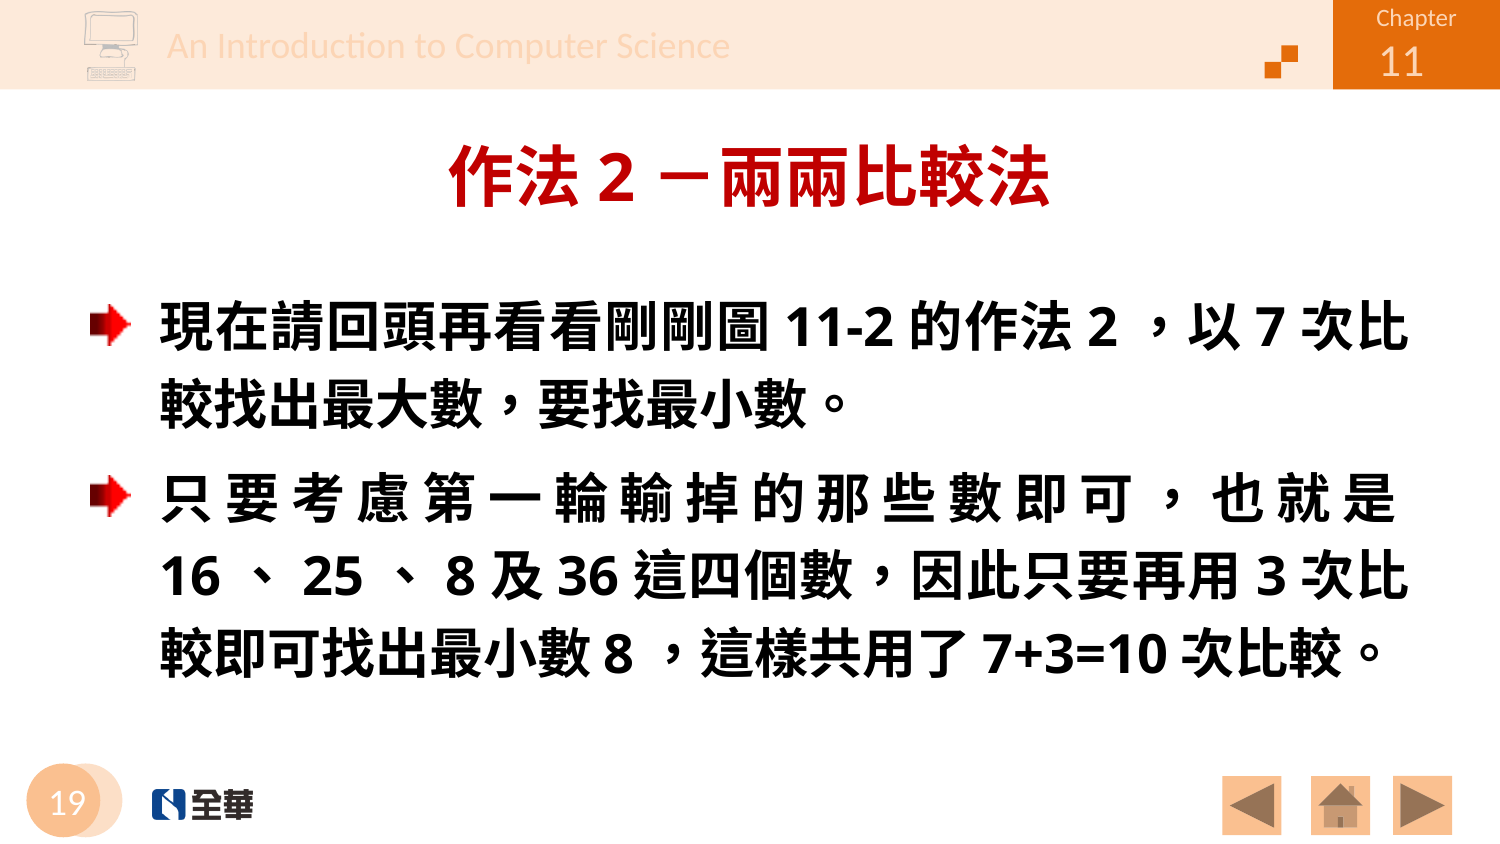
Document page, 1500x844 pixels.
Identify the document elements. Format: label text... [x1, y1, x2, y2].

picture [90, 304, 131, 346]
picture [152, 789, 253, 820]
picture [90, 475, 131, 517]
list 現在請回頭再看看剛剛圖11-2的作法2，以7次比較找出最大數，要找最小數。 只要考慮第一輪輸掉的那些數即可，也就是16、25、8及36這四個數，因此只要再用3次比較即可找出最小數8，這樣共用了7+3=10次比較。 [75, 272, 1425, 754]
picture [84, 11, 138, 81]
title 作法2－兩兩比較法 [75, 104, 1425, 245]
